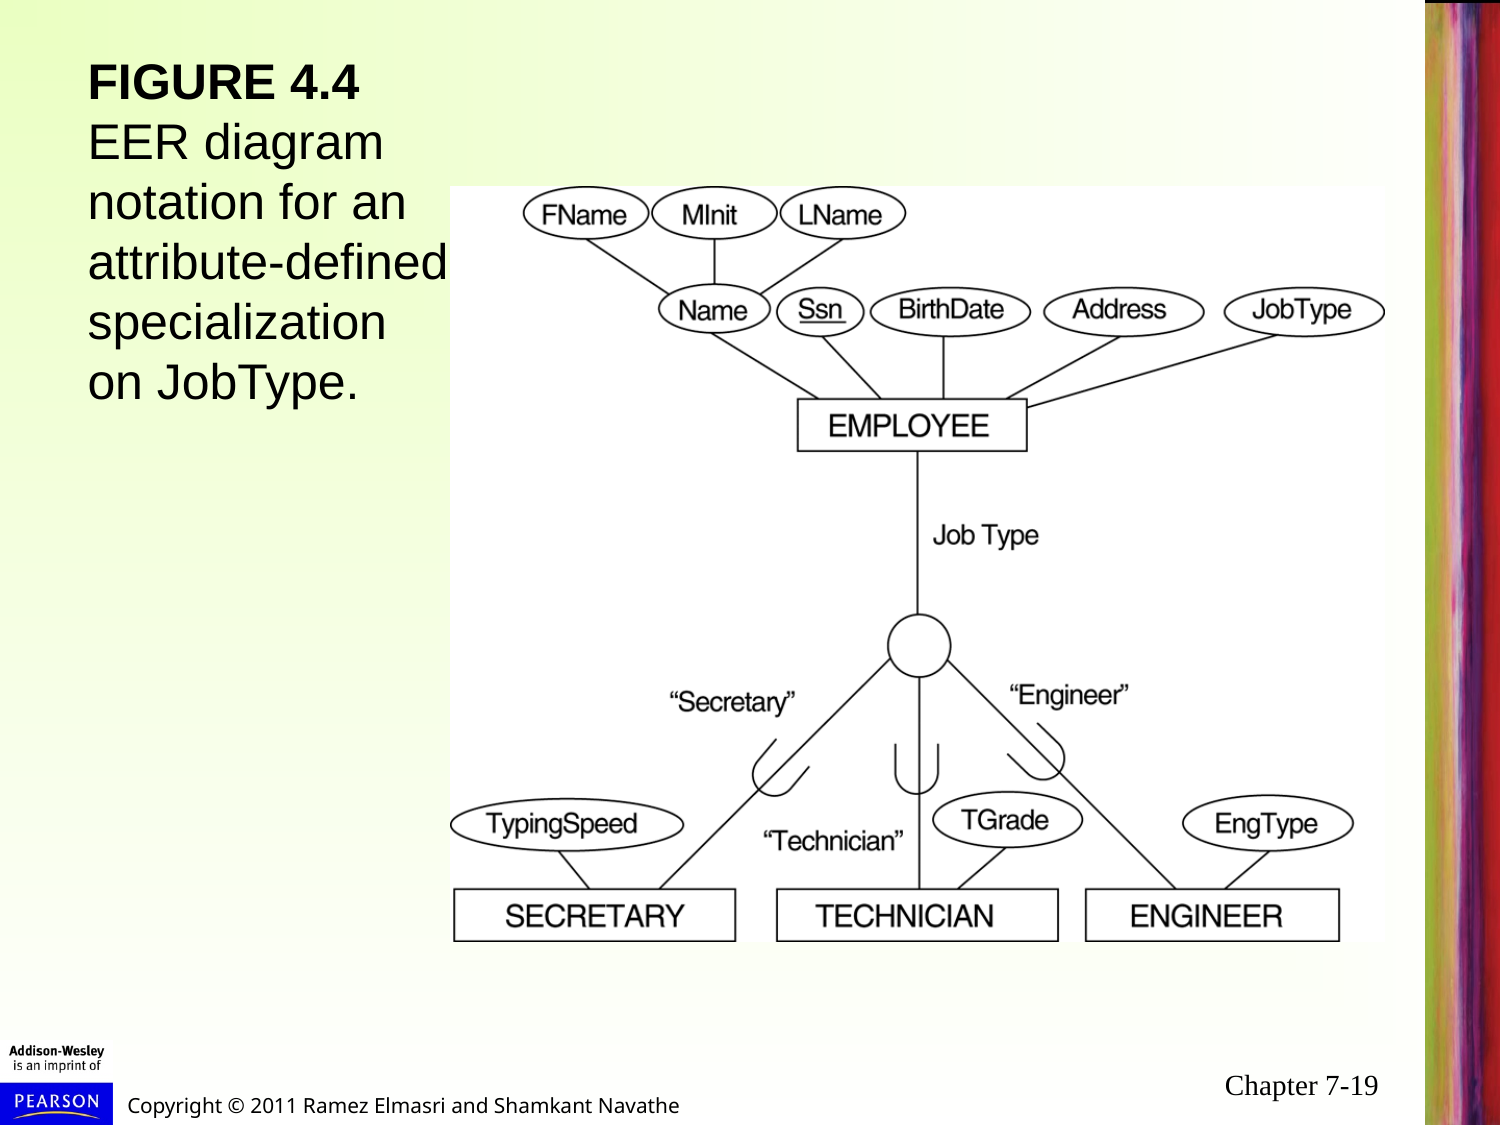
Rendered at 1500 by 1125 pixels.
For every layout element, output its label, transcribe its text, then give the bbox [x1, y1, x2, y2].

picture [0, 0, 1500, 1125]
title FIGURE 4.4 EER diagram notation for an attribute-defined specialization on JobType. [87, 49, 451, 734]
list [449, 186, 1385, 942]
slide_number Chapter 7-19 [1210, 1058, 1486, 1112]
